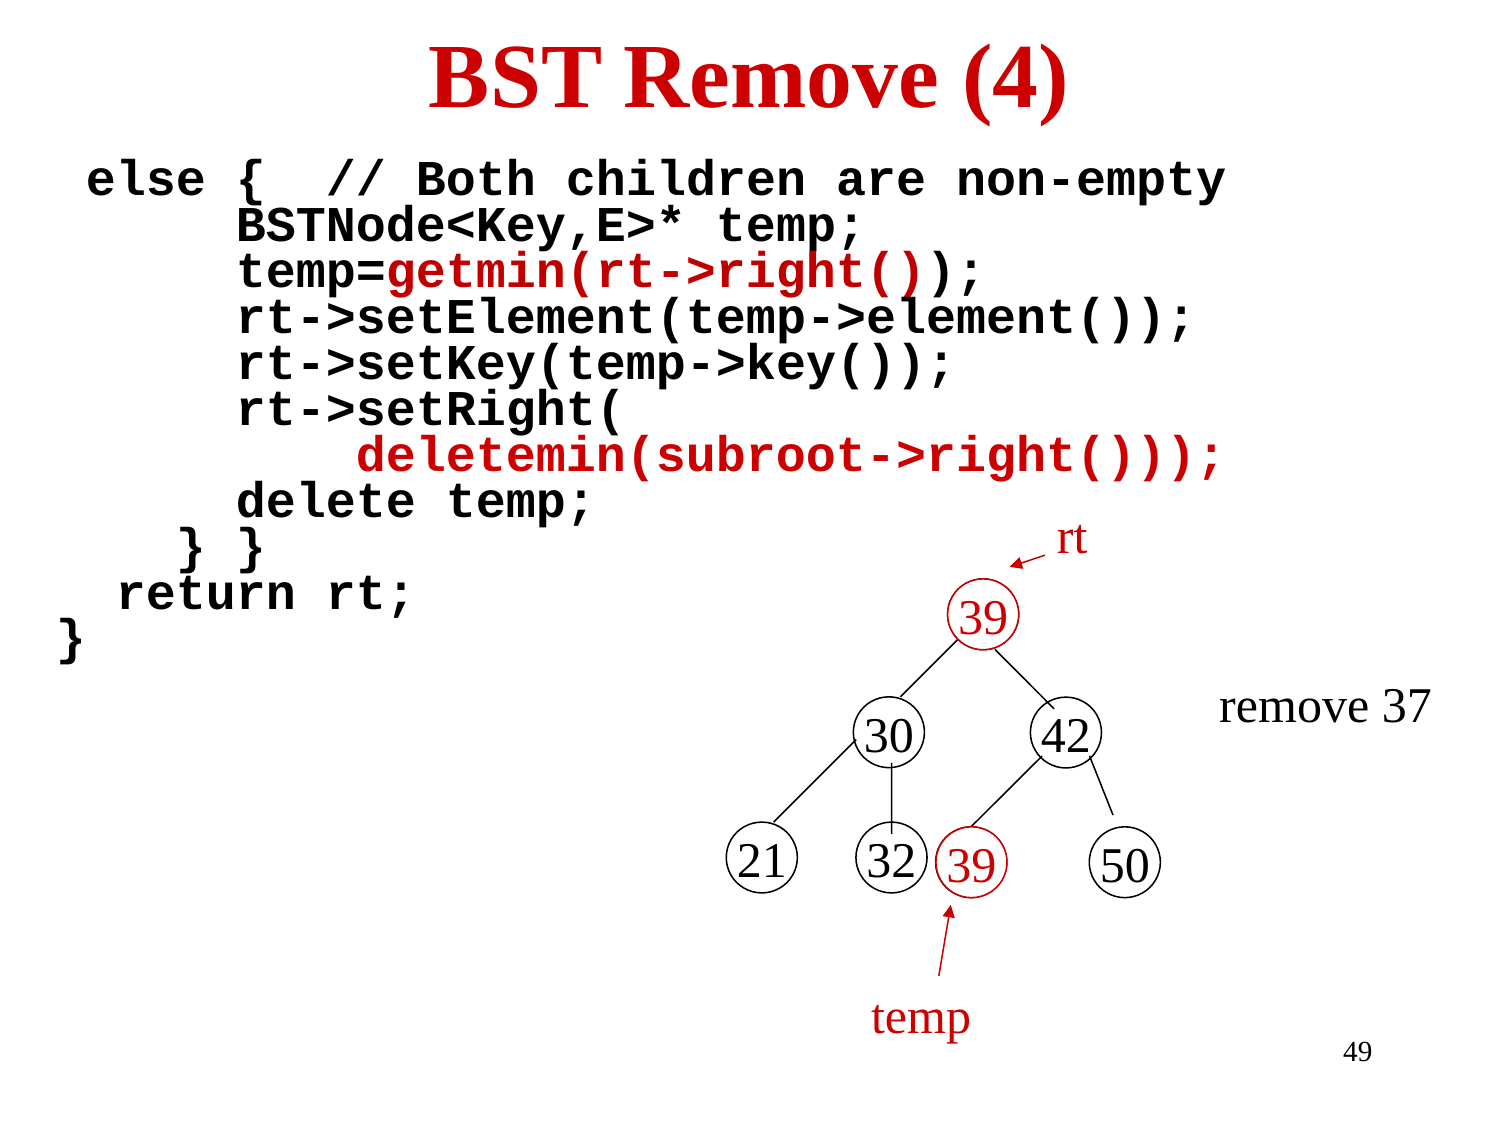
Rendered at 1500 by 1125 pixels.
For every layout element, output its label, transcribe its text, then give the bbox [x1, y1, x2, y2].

title BST Remove (4) [74, 0, 1425, 113]
text_box 21 [726, 822, 798, 893]
text_box 39 [935, 826, 1008, 898]
text_box 39 [947, 578, 1019, 650]
text_box [1009, 556, 1042, 569]
text_box 30 [853, 696, 925, 768]
text_box 42 [1030, 697, 1102, 768]
text_box 50 [1089, 826, 1161, 898]
slide_number 49 [1074, 1024, 1388, 1101]
list else { // Both children are non-empty BSTNode<Key,E>* temp; temp=getmin(rt->right()); rt->setElement(temp->element()); rt->setKey(temp->key()); rt->setRight( deletemin(subroot->right())); delete temp; } } return rt; } [40, 113, 1467, 864]
text_box rt [1042, 496, 1103, 571]
text_box [938, 904, 955, 976]
text_box remove 37 [1204, 664, 1447, 740]
text_box temp [856, 976, 987, 1051]
text_box 32 [855, 822, 928, 893]
